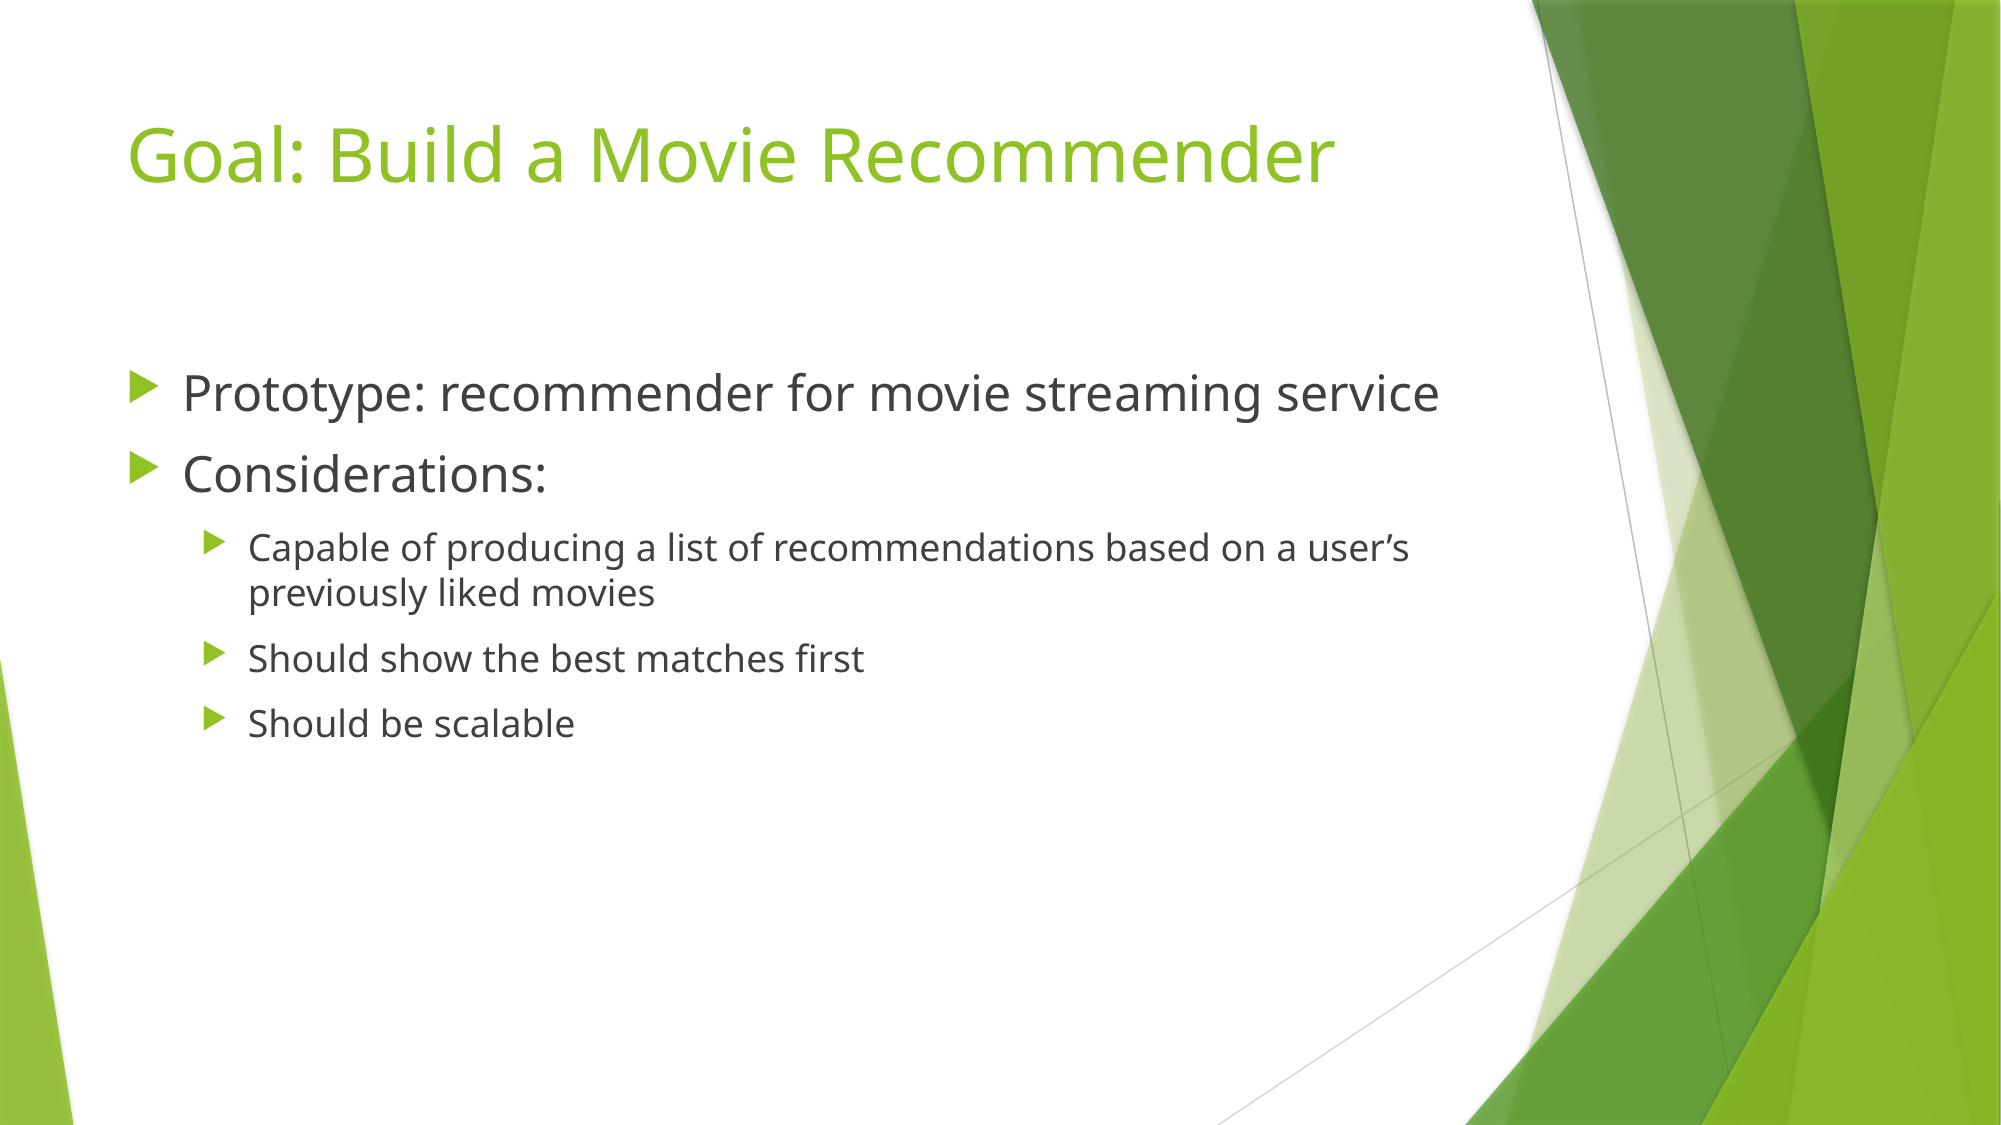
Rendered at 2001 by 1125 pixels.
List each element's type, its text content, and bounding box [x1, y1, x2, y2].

title Goal: Build a Movie Recommender [111, 99, 1522, 236]
list Prototype: recommender for movie streaming service Considerations: Capable of producing a list of recommendations based on a user’s previously liked movies Should show the best matches first Should be scalable [111, 354, 1522, 992]
